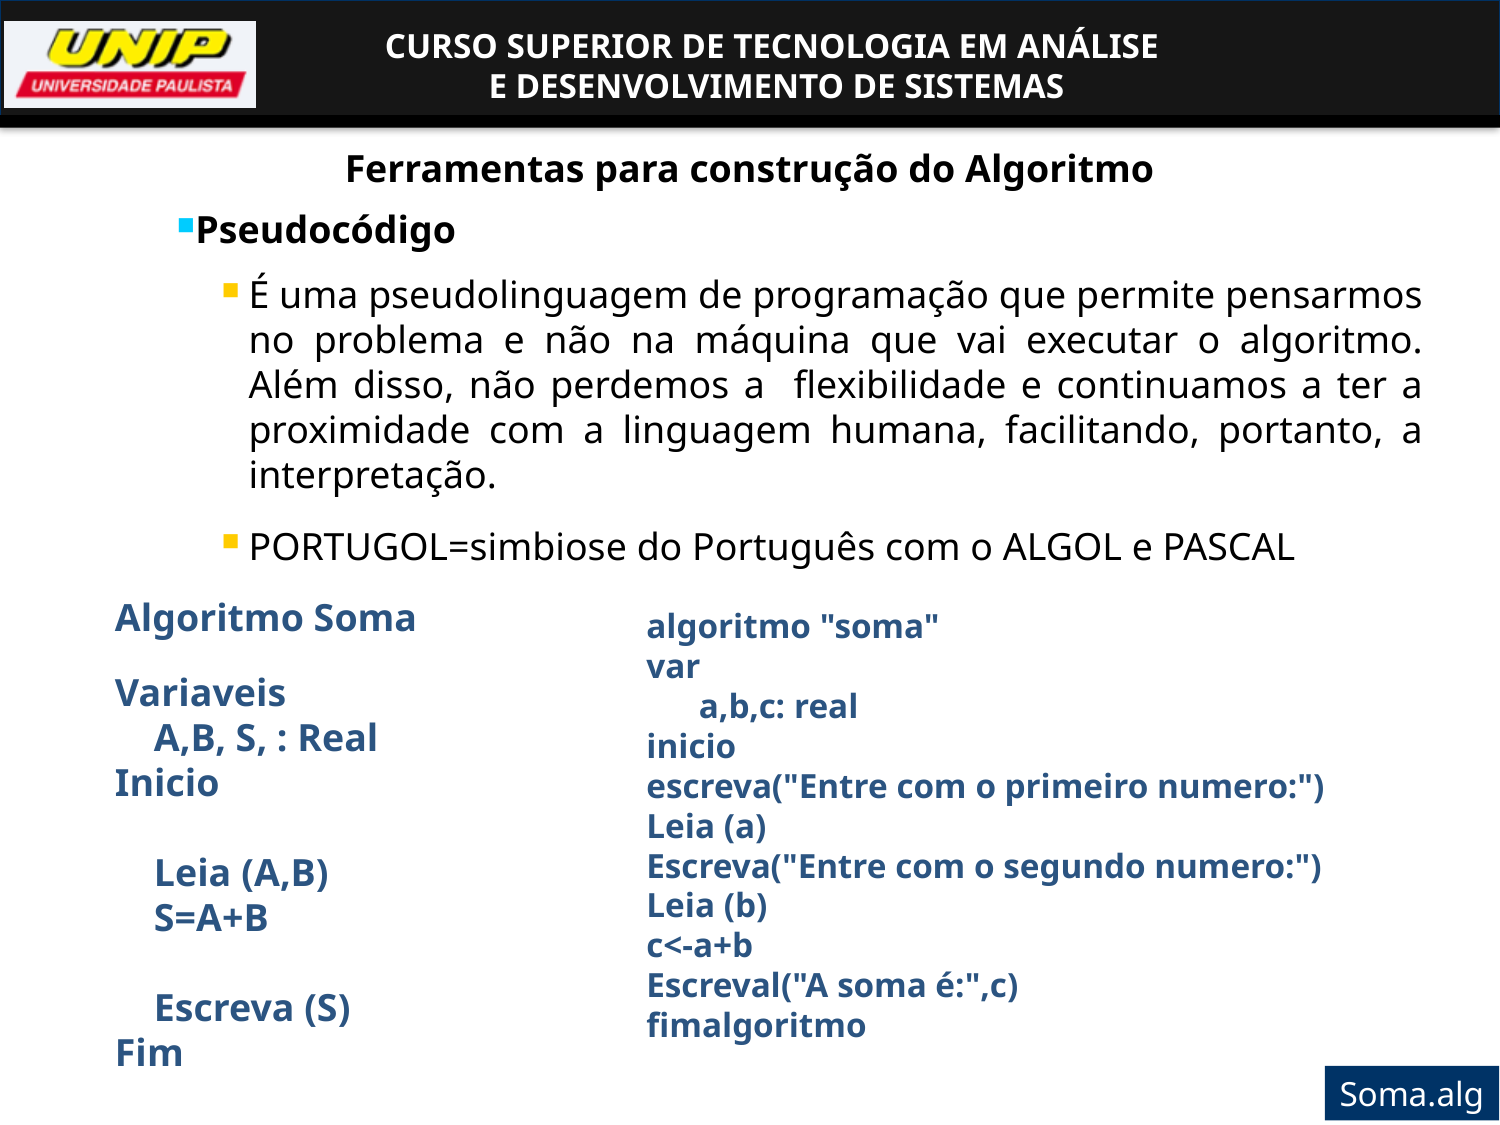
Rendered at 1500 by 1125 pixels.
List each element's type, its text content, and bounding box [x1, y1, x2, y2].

text_box [0, 0, 1500, 91]
text_box Algoritmo Soma Variaveis A,B, S, : Real Inicio Leia (A,B) S=A+B Escreva (S) Fim [100, 586, 609, 1081]
text_box Soma.alg [1324, 1065, 1500, 1121]
text_box [842, 10, 882, 105]
text_box Pseudocódigo É uma pseudolinguagem de programação que permite pensarmos no problema e não na máquina que vai executar o algoritmo. Além disso, não perdemos a flexibilidade e continuamos a ter a proximidade com a linguagem humana, facilitando, portanto, a interpretação. PORTUGOL=simbiose do Português com o ALGOL e PASCAL [88, 148, 1439, 824]
picture [4, 91, 256, 108]
text_box Ferramentas para construção do Algoritmo [0, 137, 1500, 255]
text_box algoritmo "soma" var a,b,c: real inicio escreva("Entre com o primeiro numero:") Leia (a) Escreva("Entre com o segundo numero:") Leia (b) c<-a+b Escreval("A soma é:",c) fimalgoritmo [631, 597, 1382, 1052]
slide_number 34 [1074, 1024, 1425, 1103]
